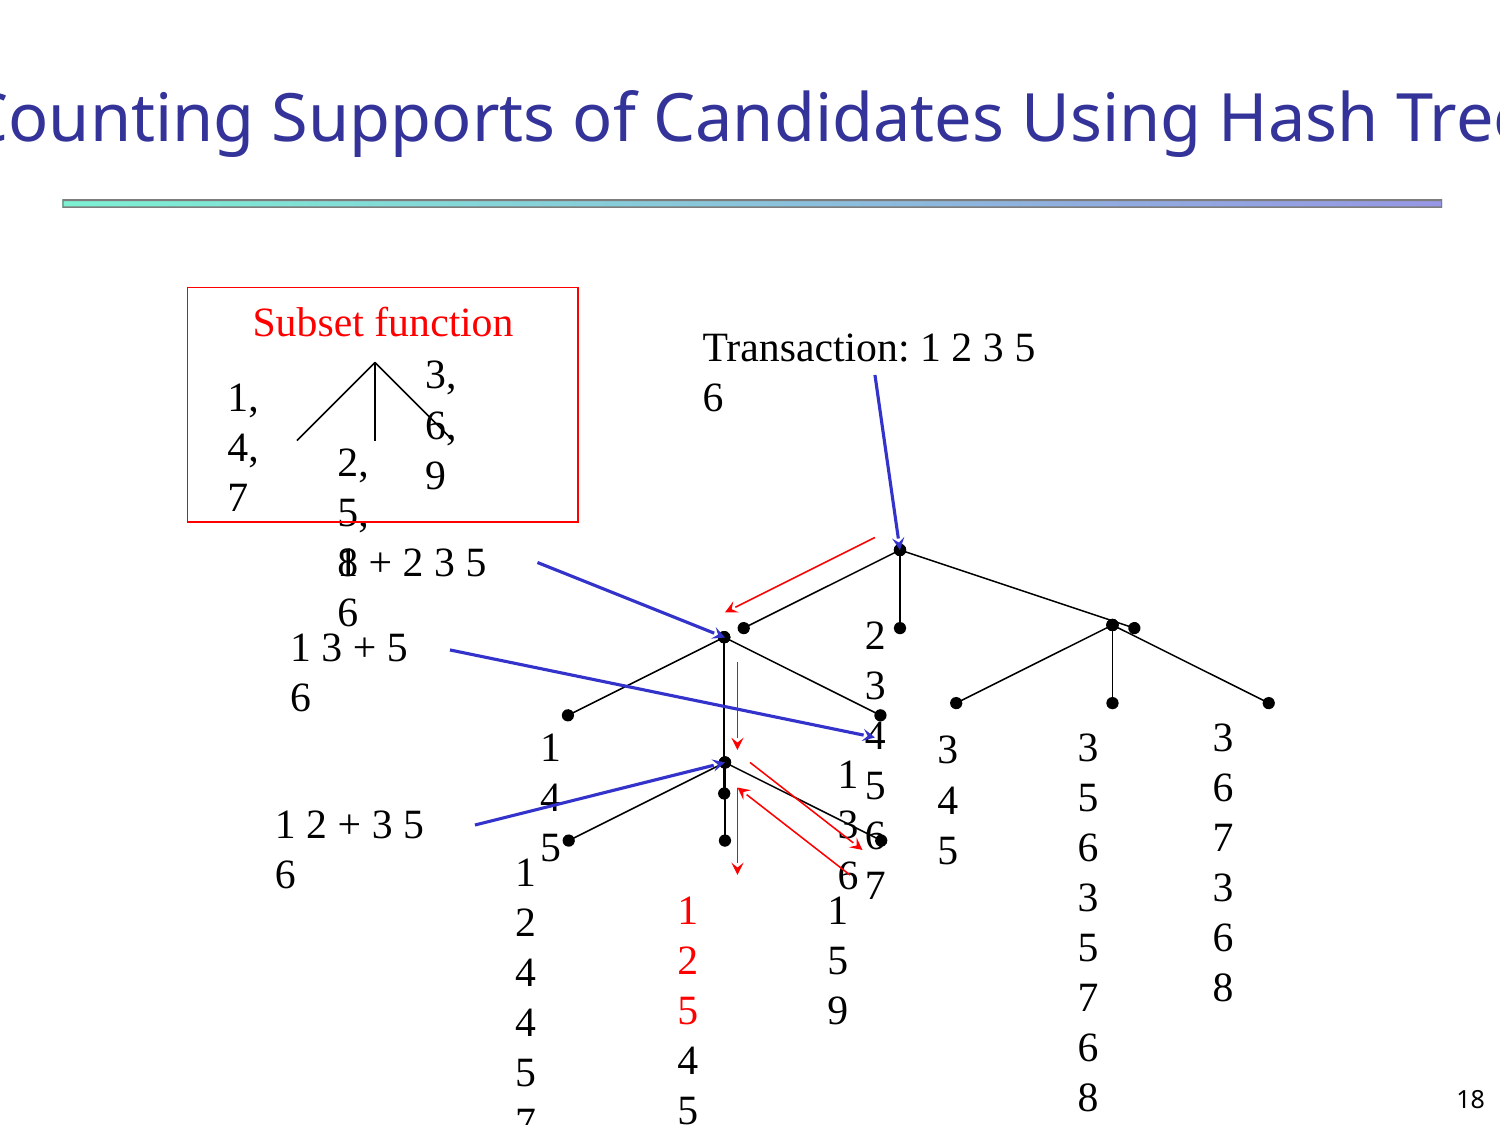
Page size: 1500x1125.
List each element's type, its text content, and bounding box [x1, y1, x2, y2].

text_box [499, 549, 1276, 954]
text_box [724, 537, 876, 613]
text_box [449, 649, 876, 738]
text_box 1 3 + 5 6 [275, 612, 454, 728]
title Counting Supports of Candidates Using Hash Tree [0, 62, 1500, 163]
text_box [474, 762, 726, 826]
text_box Transaction: 1 2 3 5 6 [687, 312, 1082, 428]
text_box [738, 787, 851, 876]
text_box 1 2 + 3 5 6 [259, 789, 470, 905]
text_box ‹#› [1187, 1062, 1500, 1125]
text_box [749, 762, 863, 851]
text_box 1 + 2 3 5 6 [322, 531, 533, 643]
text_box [537, 562, 726, 638]
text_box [874, 374, 901, 551]
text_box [187, 287, 579, 523]
